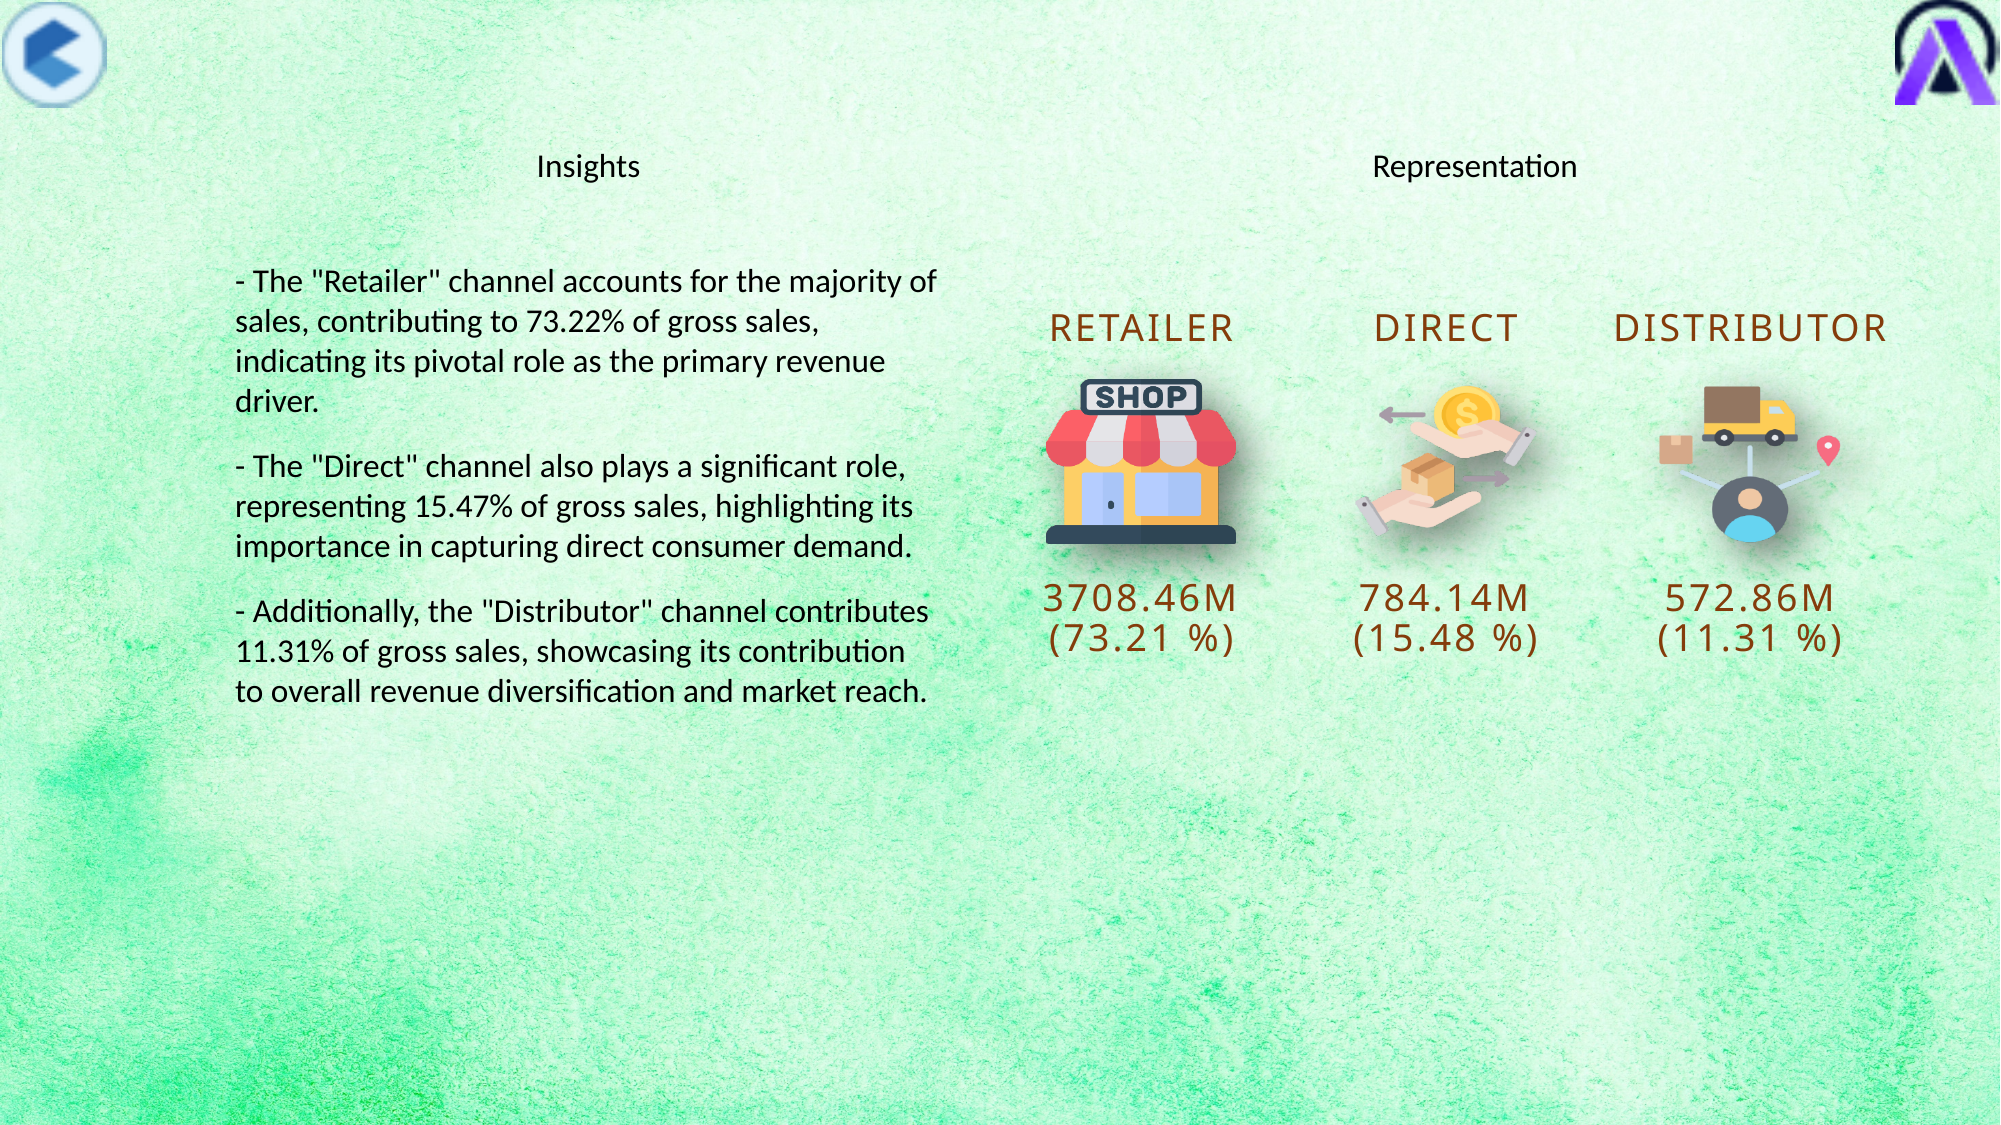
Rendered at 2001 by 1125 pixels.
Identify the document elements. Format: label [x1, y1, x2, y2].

picture [0, 0, 2000, 1125]
text_box [1581, 282, 1919, 668]
text_box [972, 282, 1277, 668]
text_box [1277, 282, 1581, 668]
